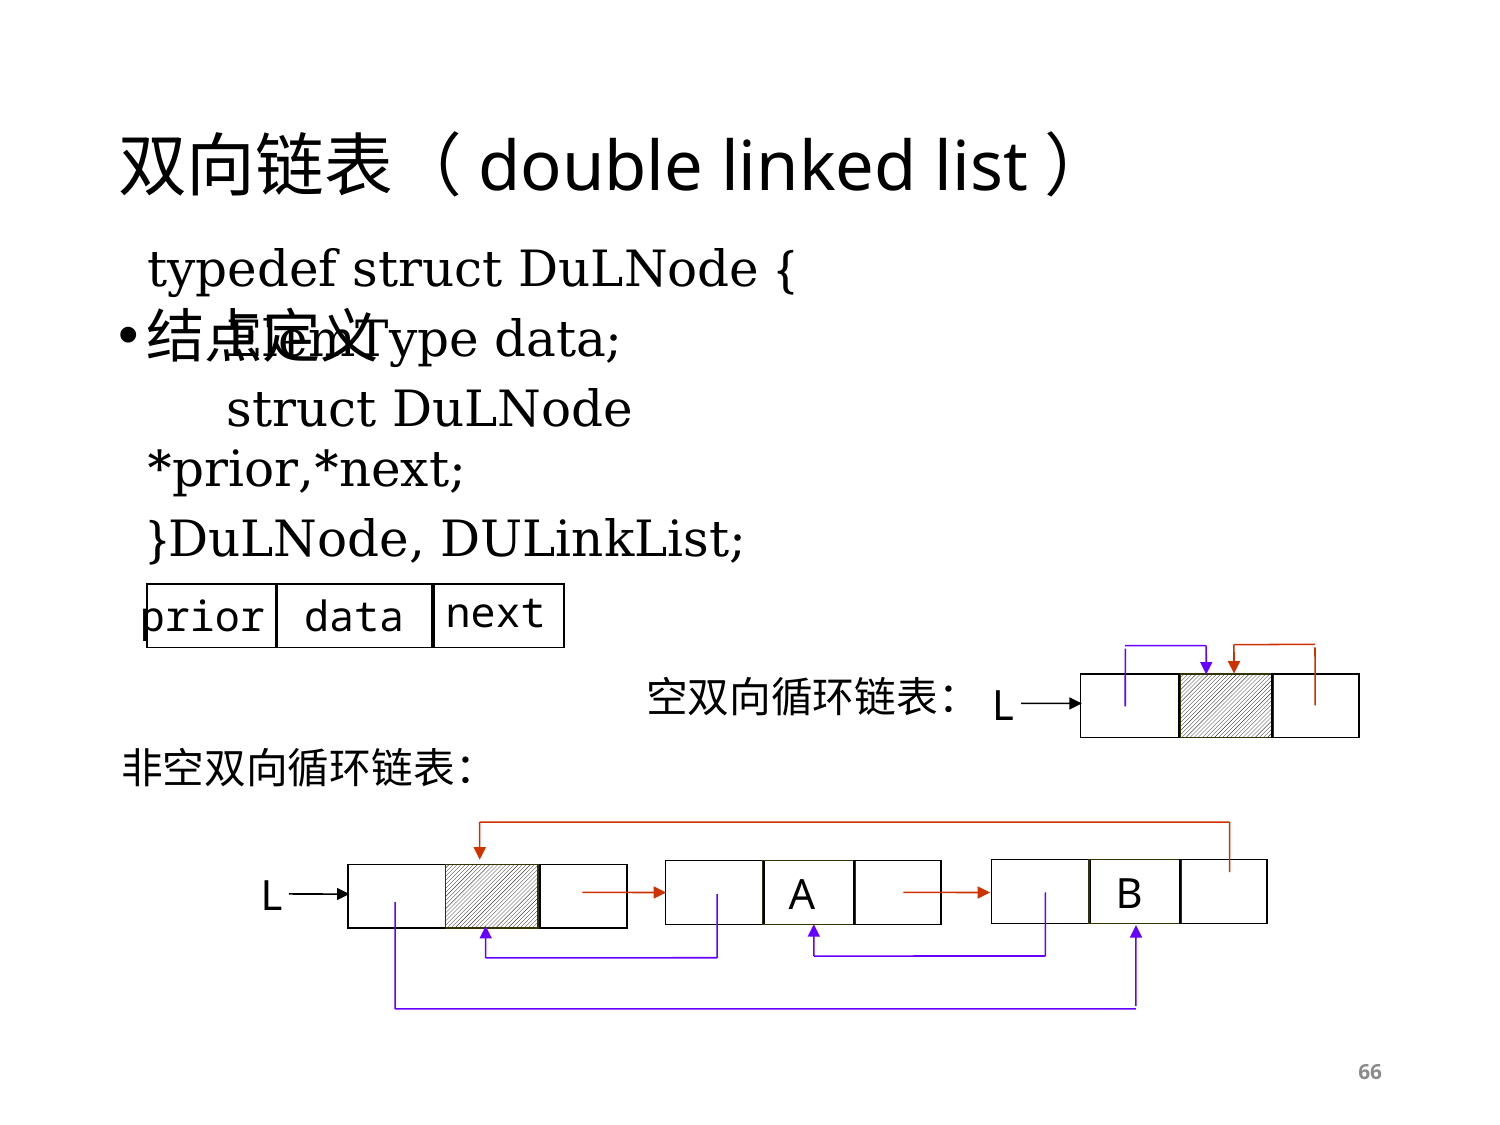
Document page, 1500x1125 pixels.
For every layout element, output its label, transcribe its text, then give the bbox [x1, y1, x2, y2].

list 结点定义 [103, 299, 1397, 1014]
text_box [631, 644, 1360, 738]
text_box typedef struct DuLNode { ElemType data; struct DuLNode *prior,*next; }DuLNode, DULinkList; [132, 228, 930, 574]
title 双向链表（double linked list） [103, 59, 1397, 278]
slide_number 66 [1059, 1042, 1397, 1103]
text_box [106, 734, 1268, 1010]
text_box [135, 577, 565, 648]
